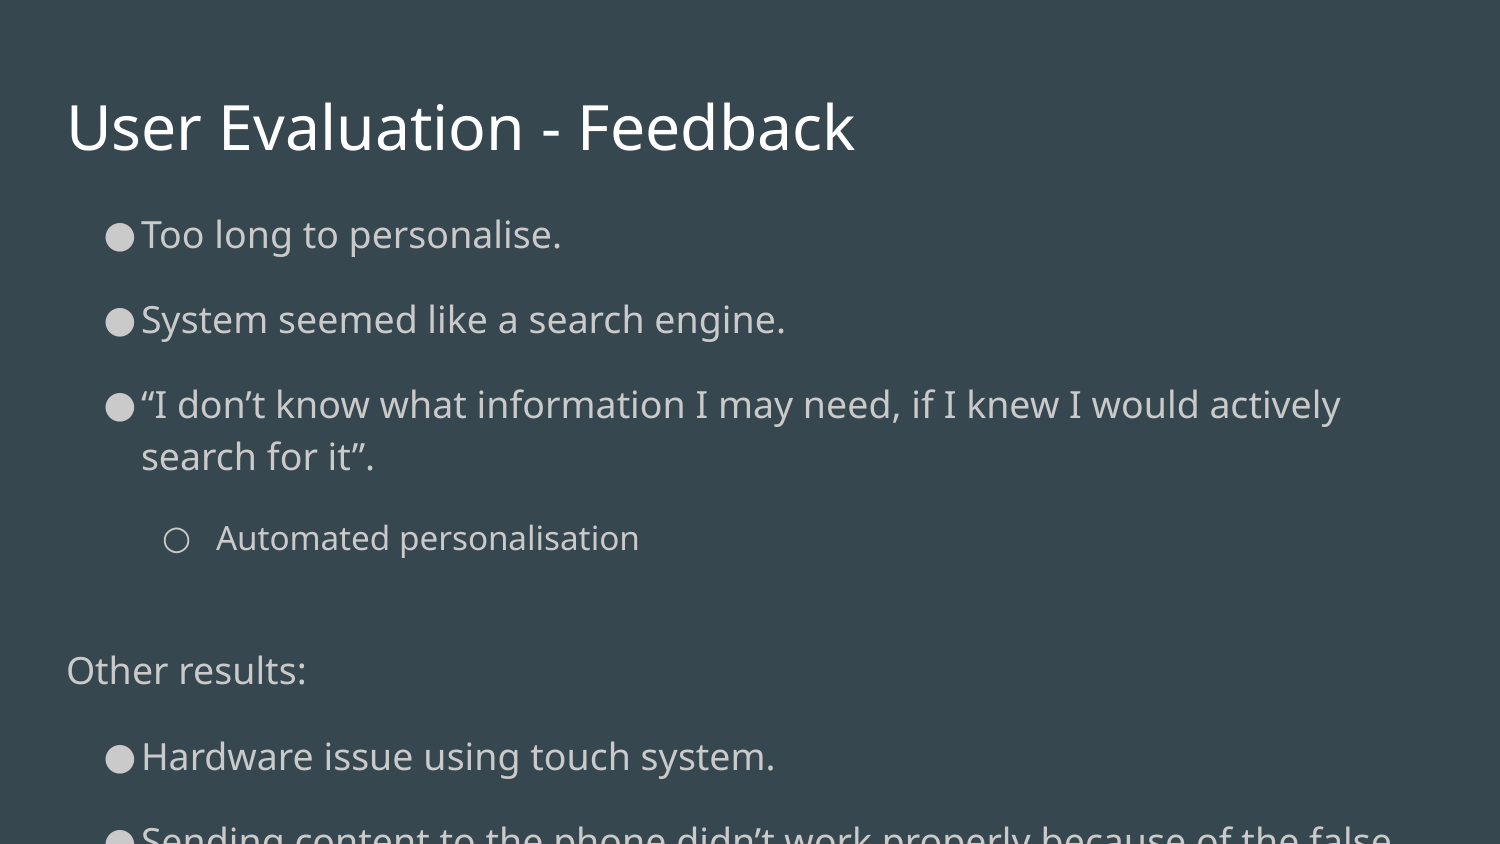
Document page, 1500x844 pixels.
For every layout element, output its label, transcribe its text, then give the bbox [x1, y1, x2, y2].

list Too long to personalise. System seemed like a search engine. “I don’t know what information I may need, if I knew I would actively search for it”. Automated personalisation Other results: Hardware issue using touch system. Sending content to the phone didn’t work properly because of the false positive areas. [51, 189, 1449, 800]
title User Evaluation - Feedback [51, 72, 1449, 167]
